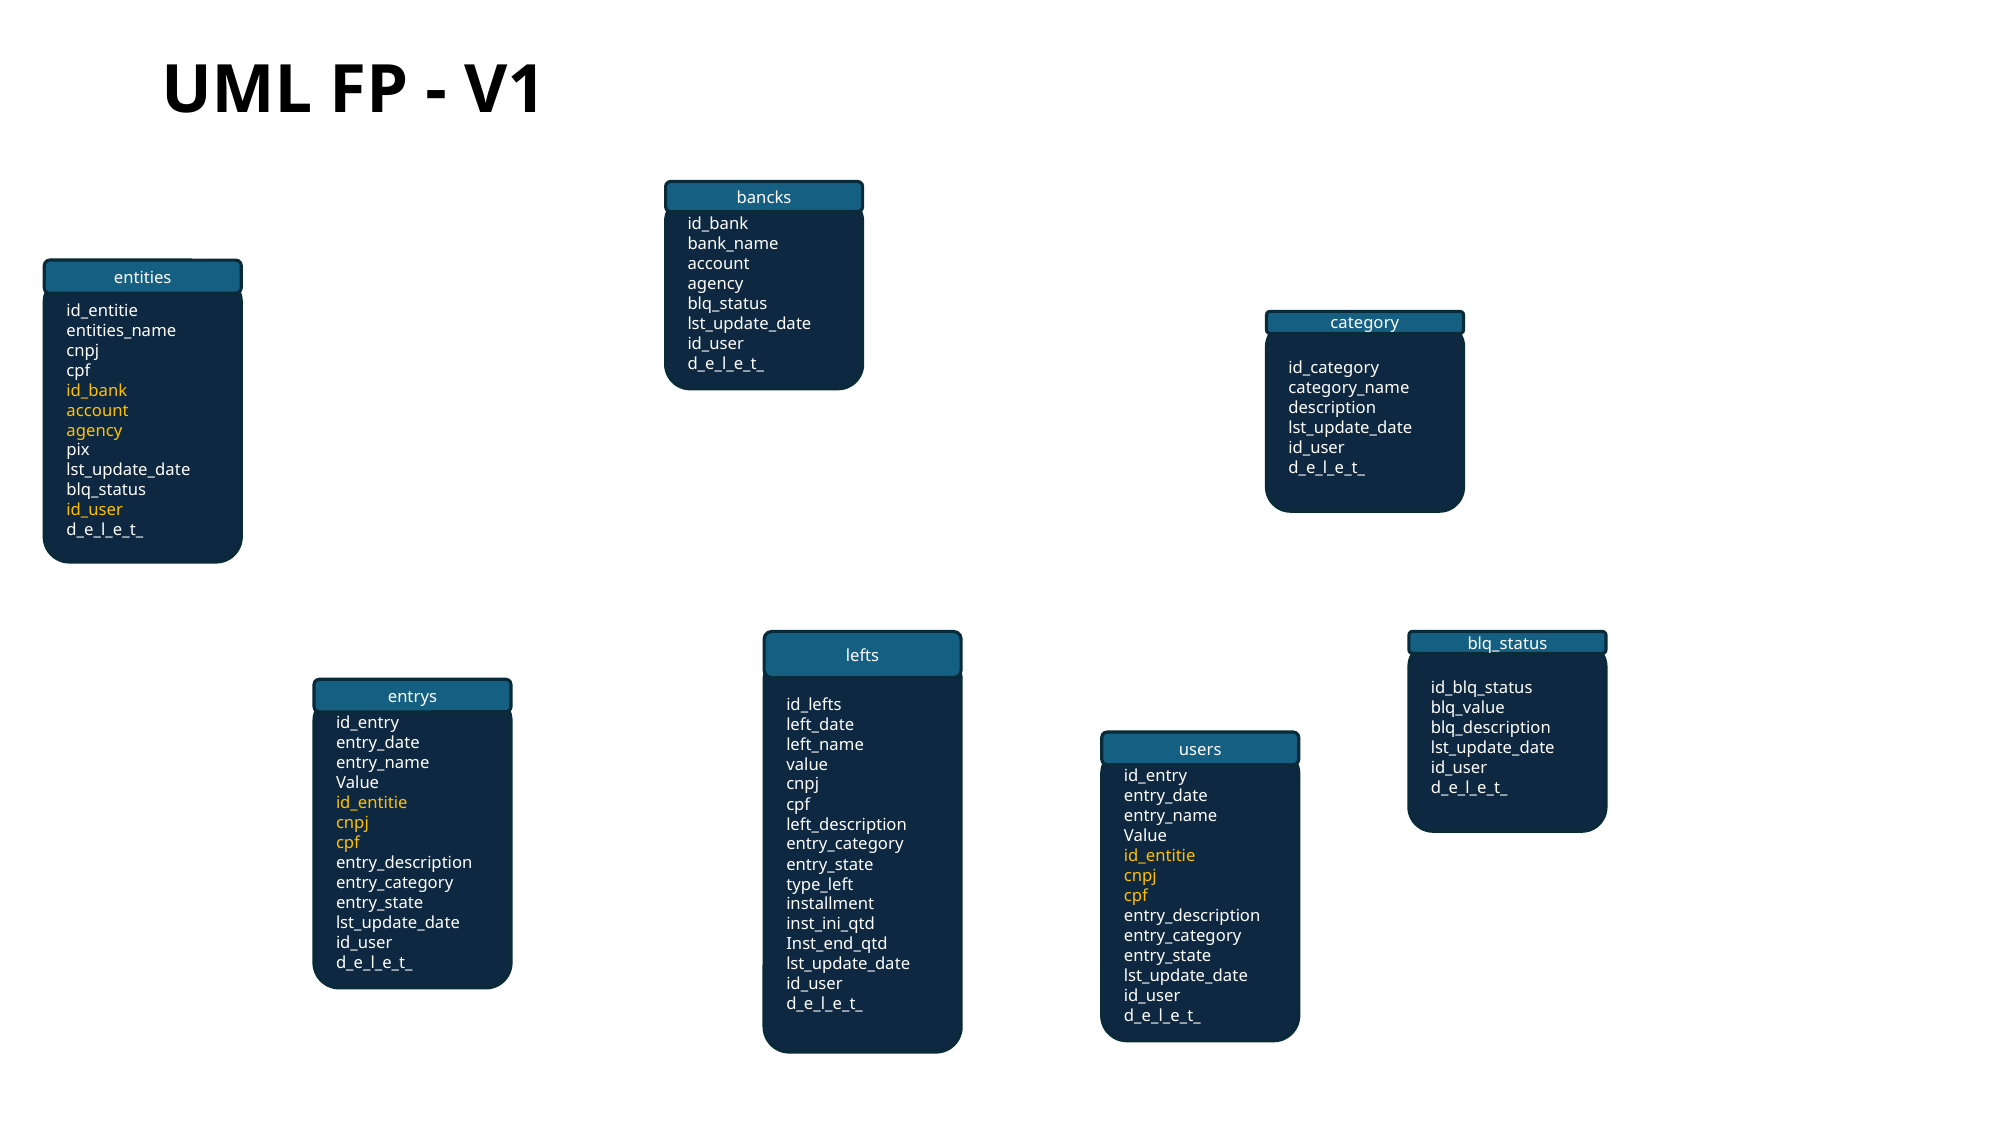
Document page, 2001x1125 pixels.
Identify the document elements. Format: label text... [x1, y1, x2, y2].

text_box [43, 259, 242, 563]
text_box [1265, 310, 1465, 512]
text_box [763, 630, 962, 1053]
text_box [1408, 630, 1607, 832]
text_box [313, 678, 512, 989]
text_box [1101, 731, 1300, 1042]
text_box UML FP - V1 [146, 38, 1508, 134]
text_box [665, 180, 864, 390]
